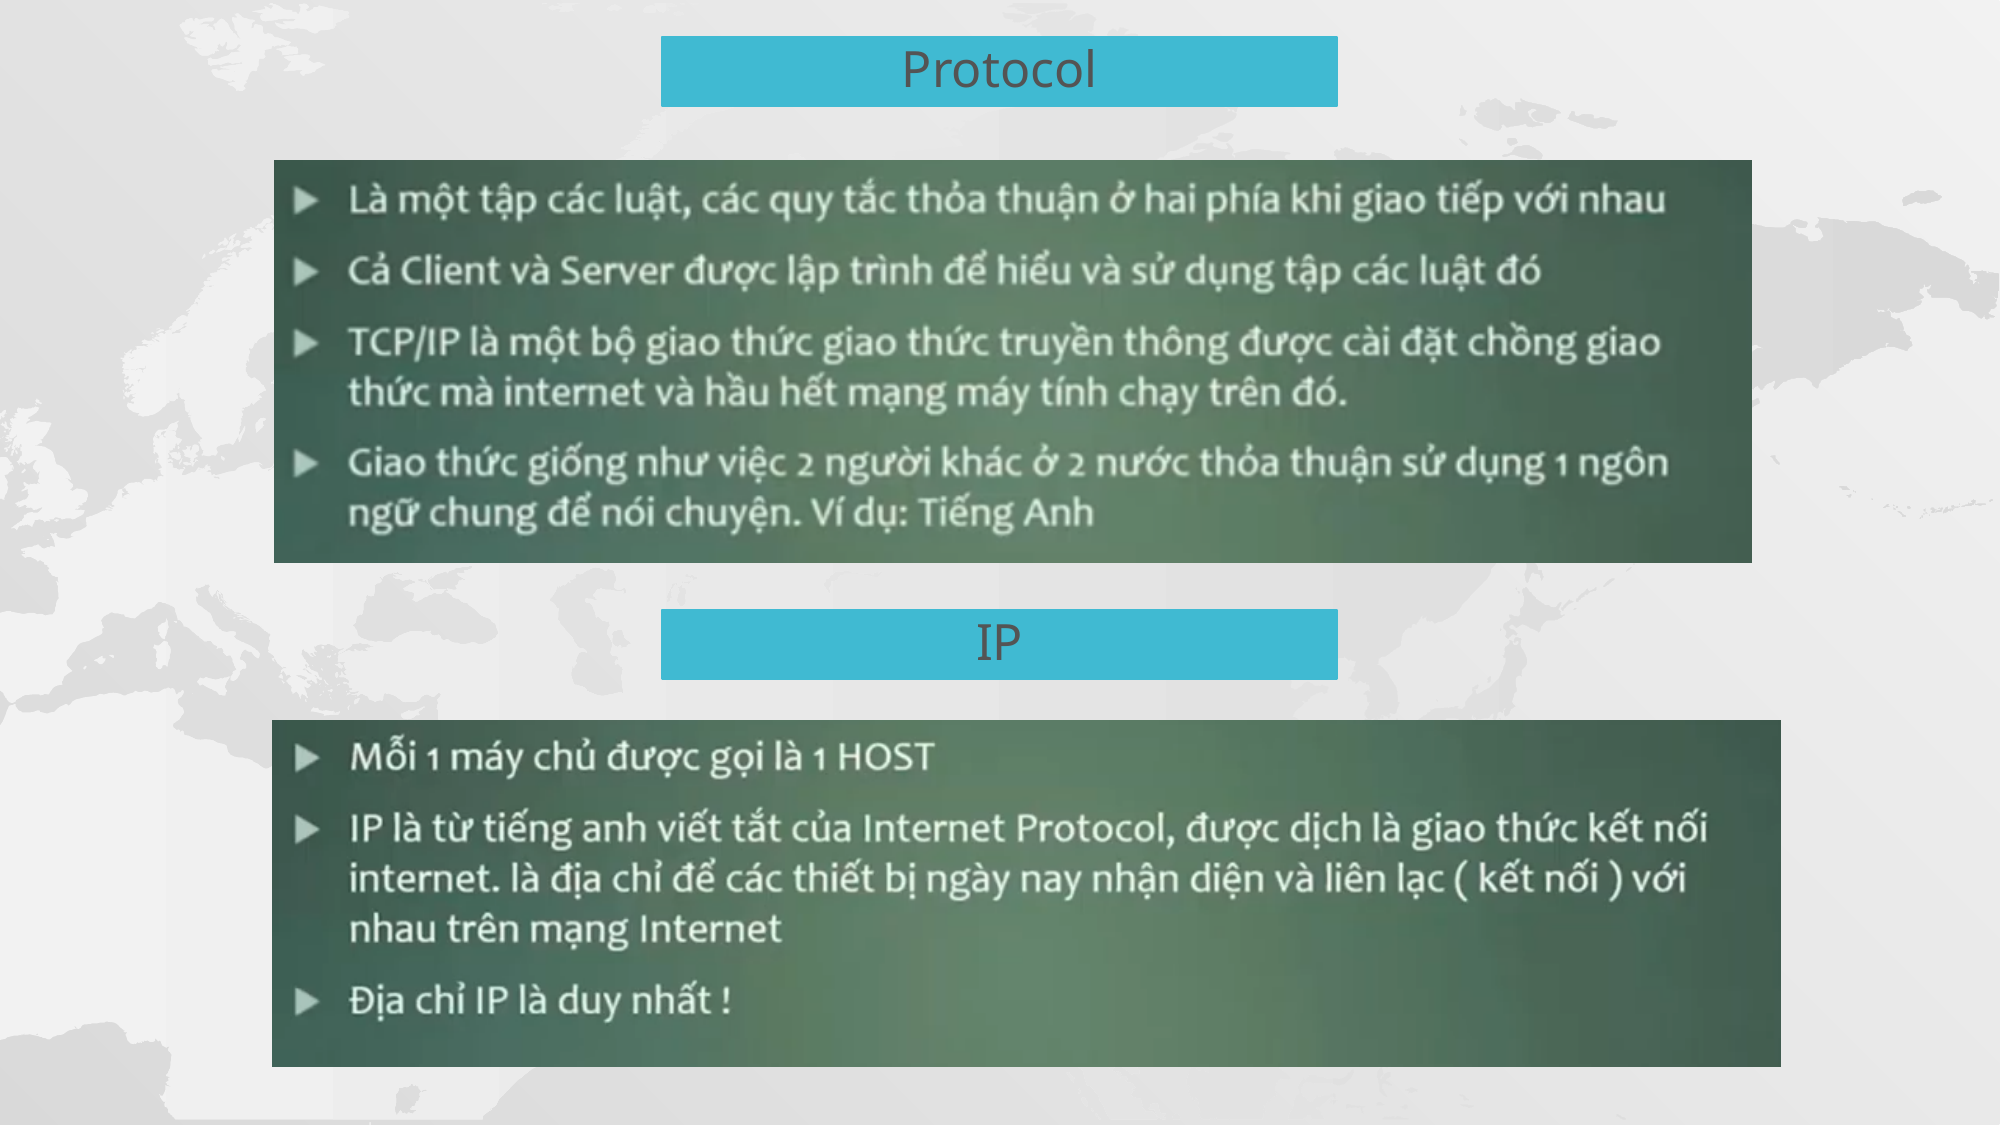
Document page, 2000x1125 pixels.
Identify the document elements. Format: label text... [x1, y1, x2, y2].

text_box IP [662, 609, 1338, 679]
text_box Protocol [662, 37, 1338, 107]
picture [274, 160, 1752, 563]
picture [272, 720, 1781, 1067]
